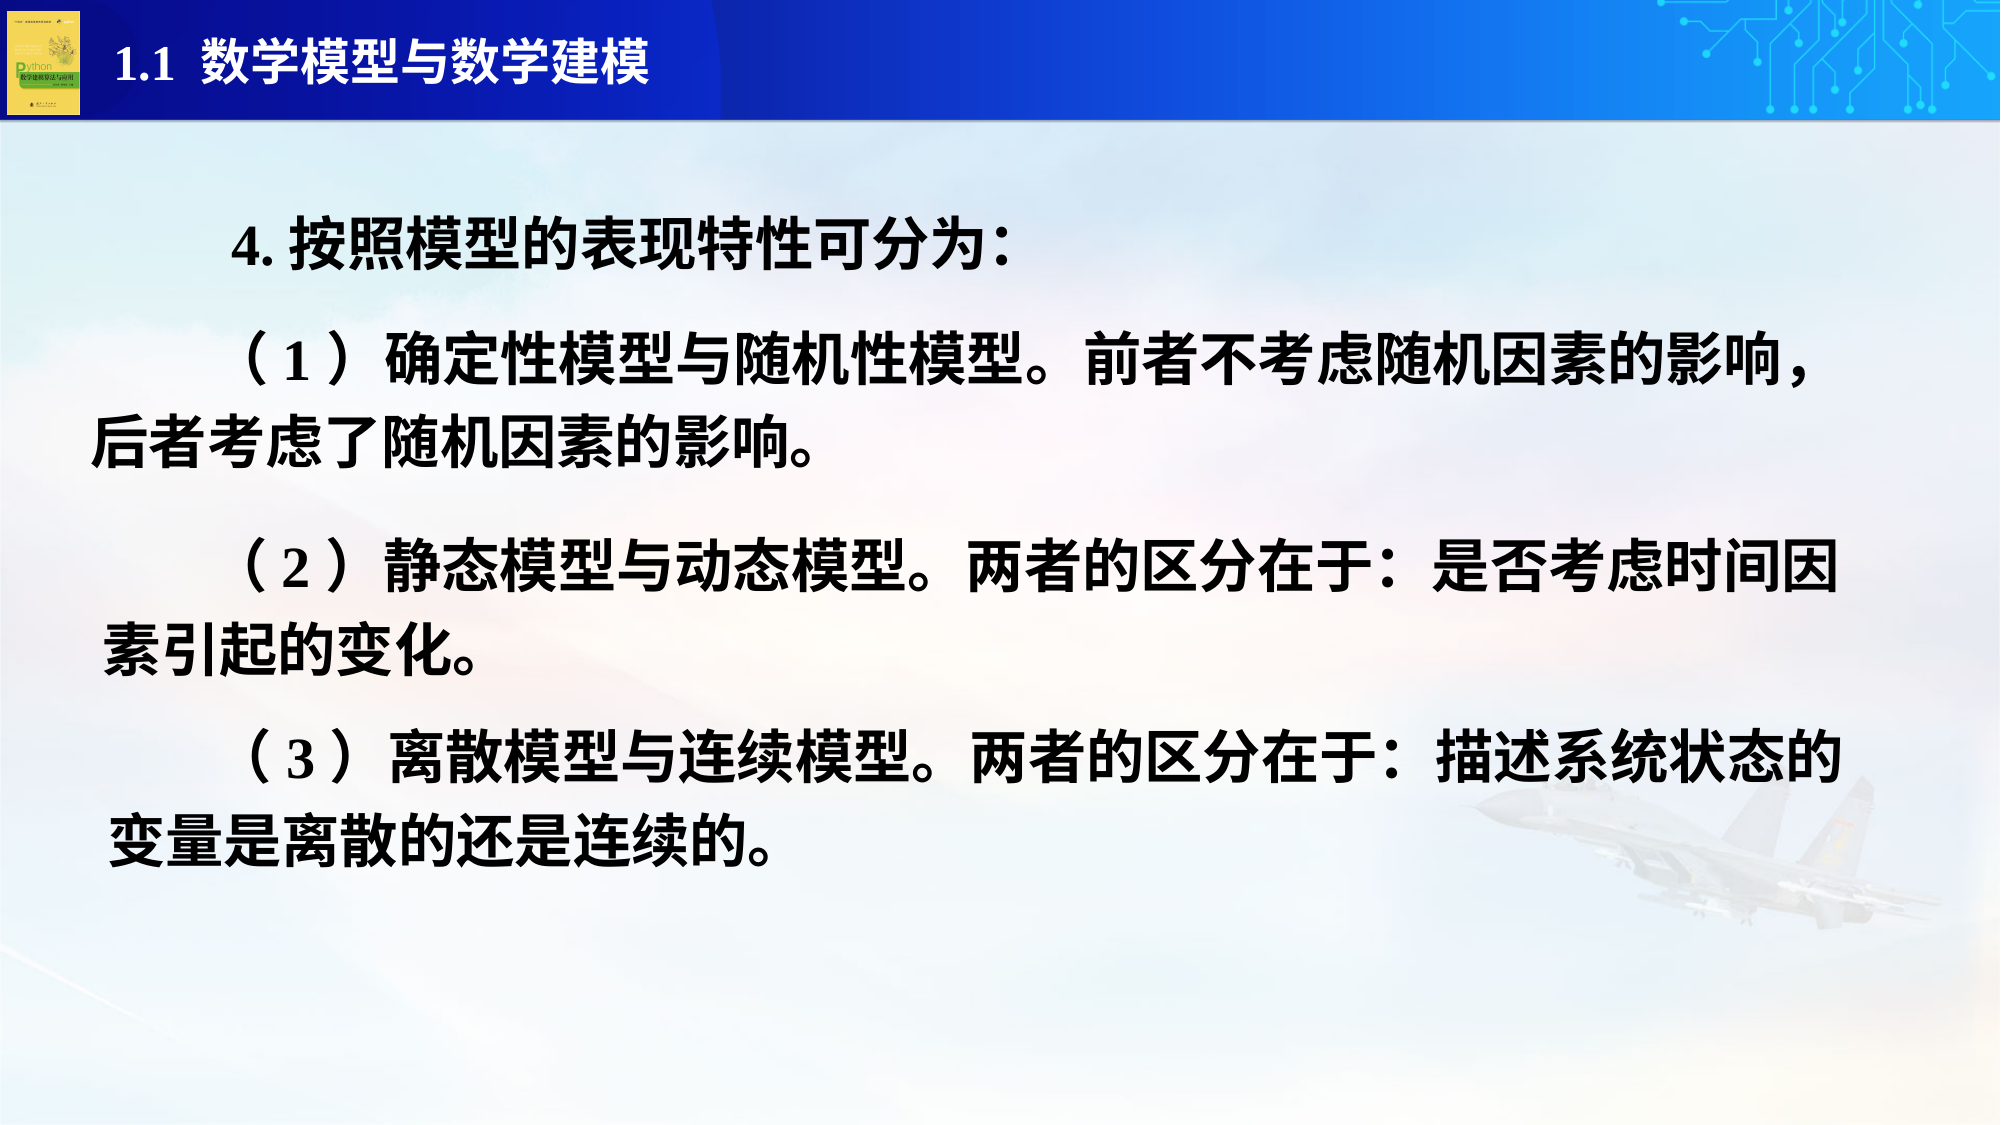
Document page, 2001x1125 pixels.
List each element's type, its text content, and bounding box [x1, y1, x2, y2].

text_box （3）离散模型与连续模型。两者的区分在于：描述系统状态的变量是离散的还是连续的。 [92, 698, 1892, 1050]
picture [0, 0, 2000, 1125]
text_box 4.按照模型的表现特性可分为： [100, 185, 1900, 453]
text_box （2）静态模型与动态模型。两者的区分在于：是否考虑时间因素引起的变化。 [88, 507, 1888, 859]
text_box （1）确定性模型与随机性模型。前者不考虑随机因素的影响，后者考虑了随机因素的影响。 [75, 300, 1875, 567]
